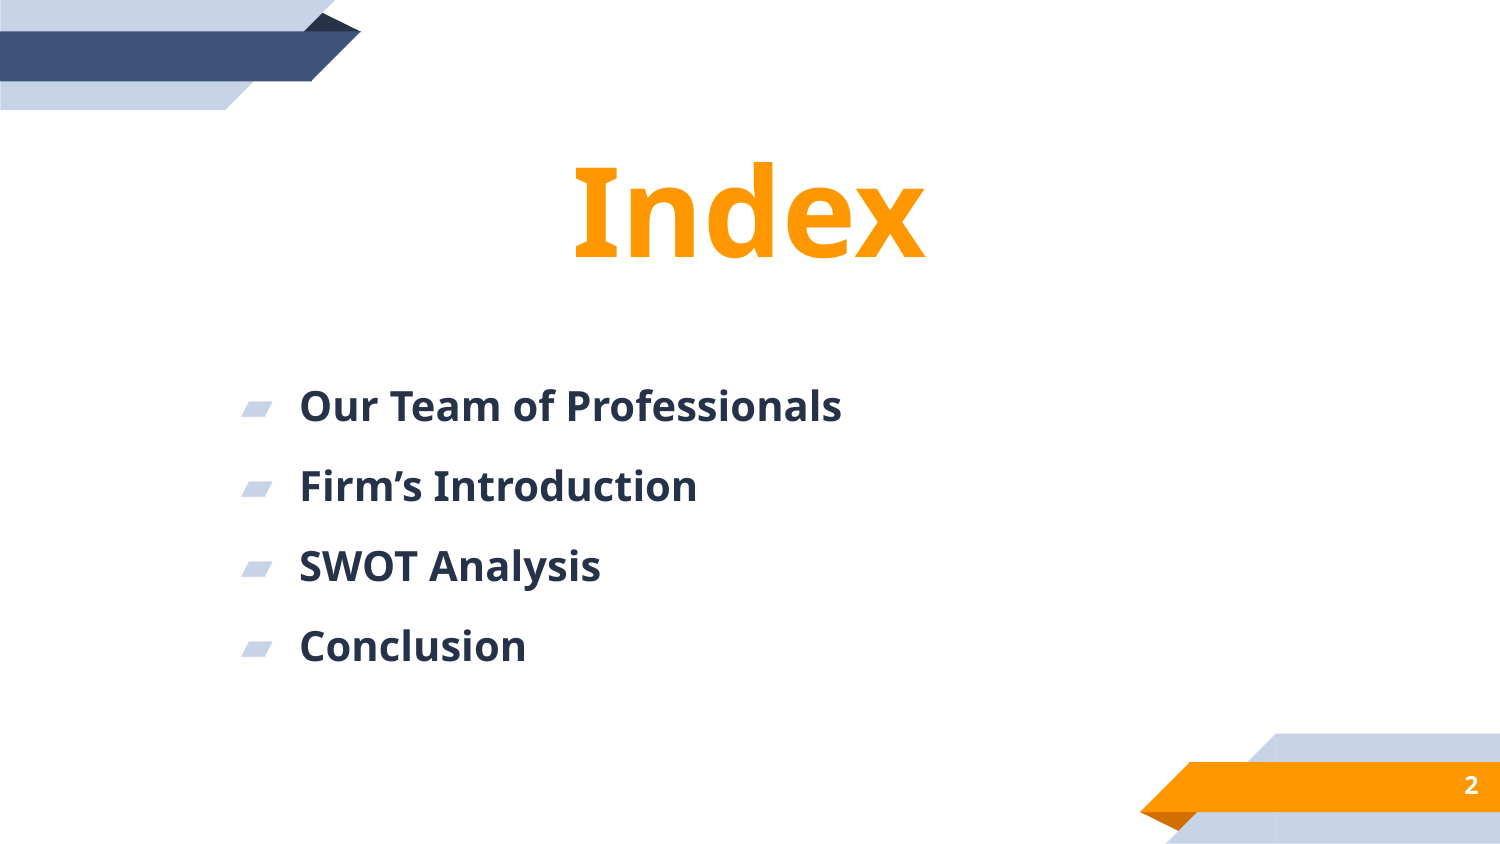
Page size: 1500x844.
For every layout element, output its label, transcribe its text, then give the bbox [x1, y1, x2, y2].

subtitle Our Team of Professionals Firm’s Introduction SWOT Analysis Conclusion [209, 315, 1291, 704]
slide_number 2 [1249, 760, 1494, 813]
title Index [209, 112, 1291, 304]
